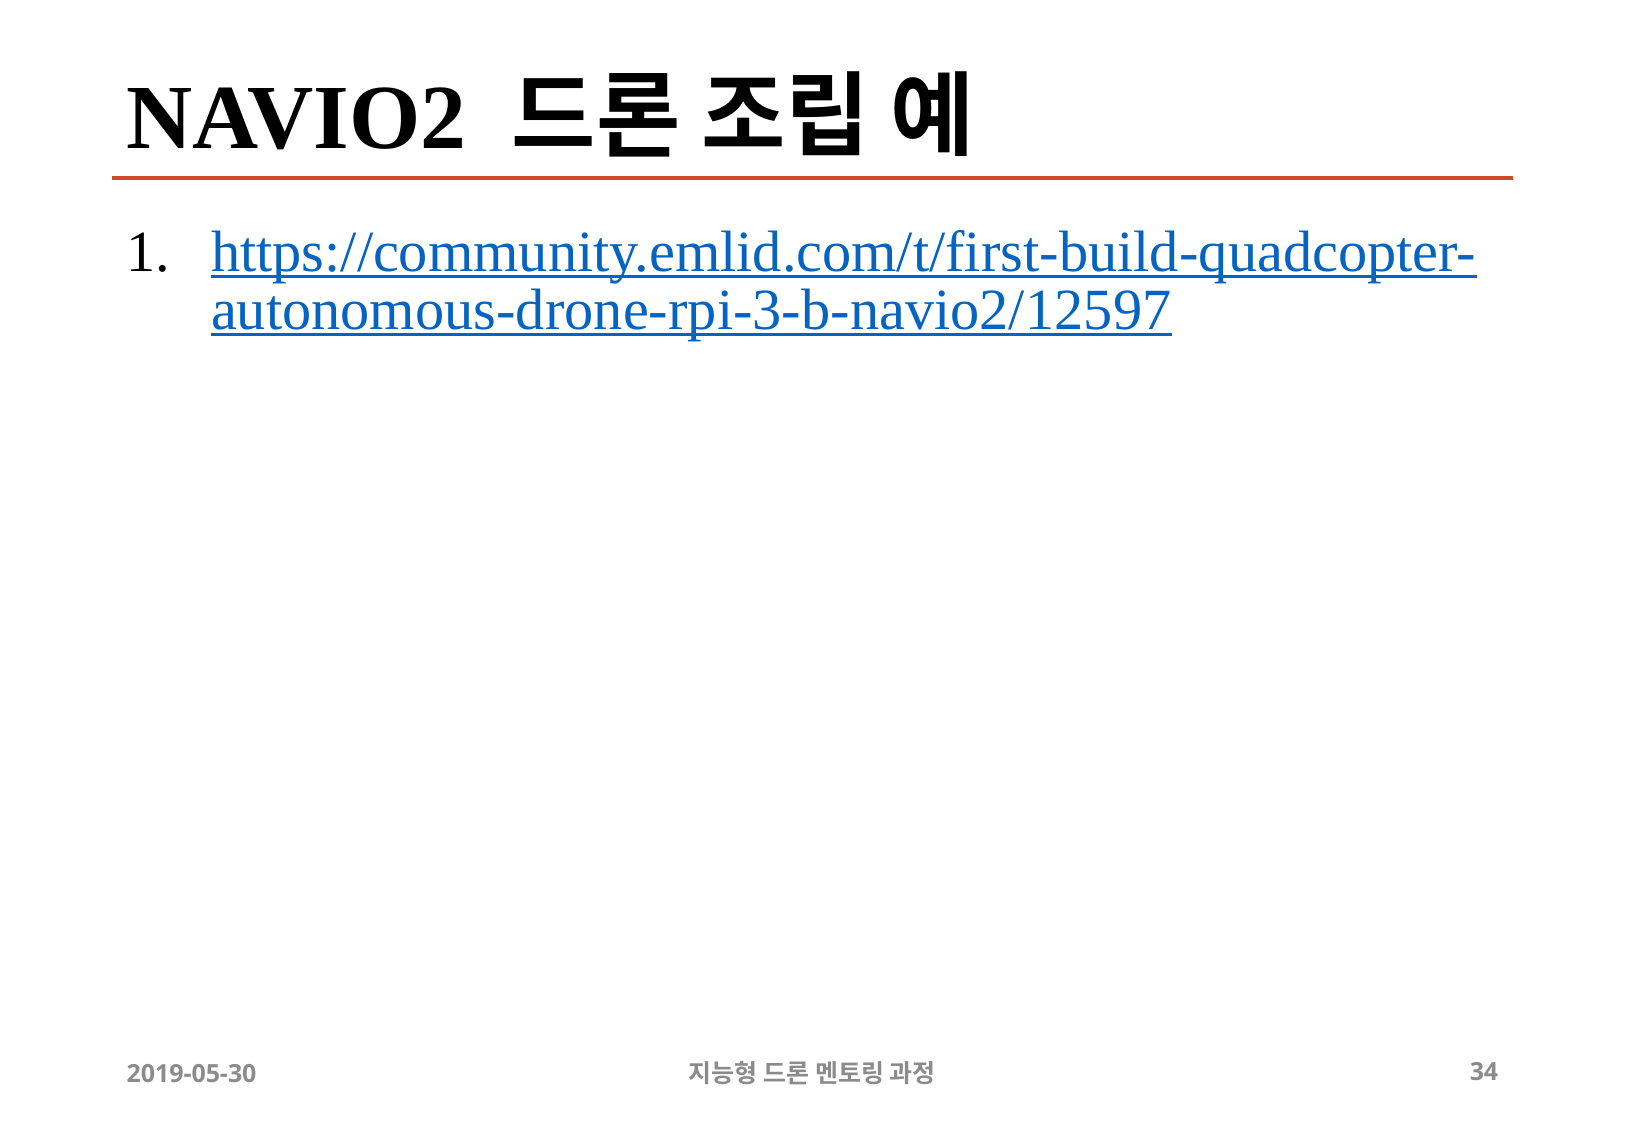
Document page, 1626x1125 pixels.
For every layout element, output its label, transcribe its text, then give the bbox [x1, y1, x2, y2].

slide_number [111, 1042, 303, 1103]
title NAVIO2 드론 조립 예 [111, 59, 1514, 179]
footer 지능형 드론 멘토링 과정 [538, 1042, 1087, 1103]
list https://community.emlid.com/t/first-build-quadcopter-autonomous-drone-rpi-3-b-navio2/12597 [111, 205, 1514, 1014]
slide_number 34 [1433, 1042, 1514, 1103]
